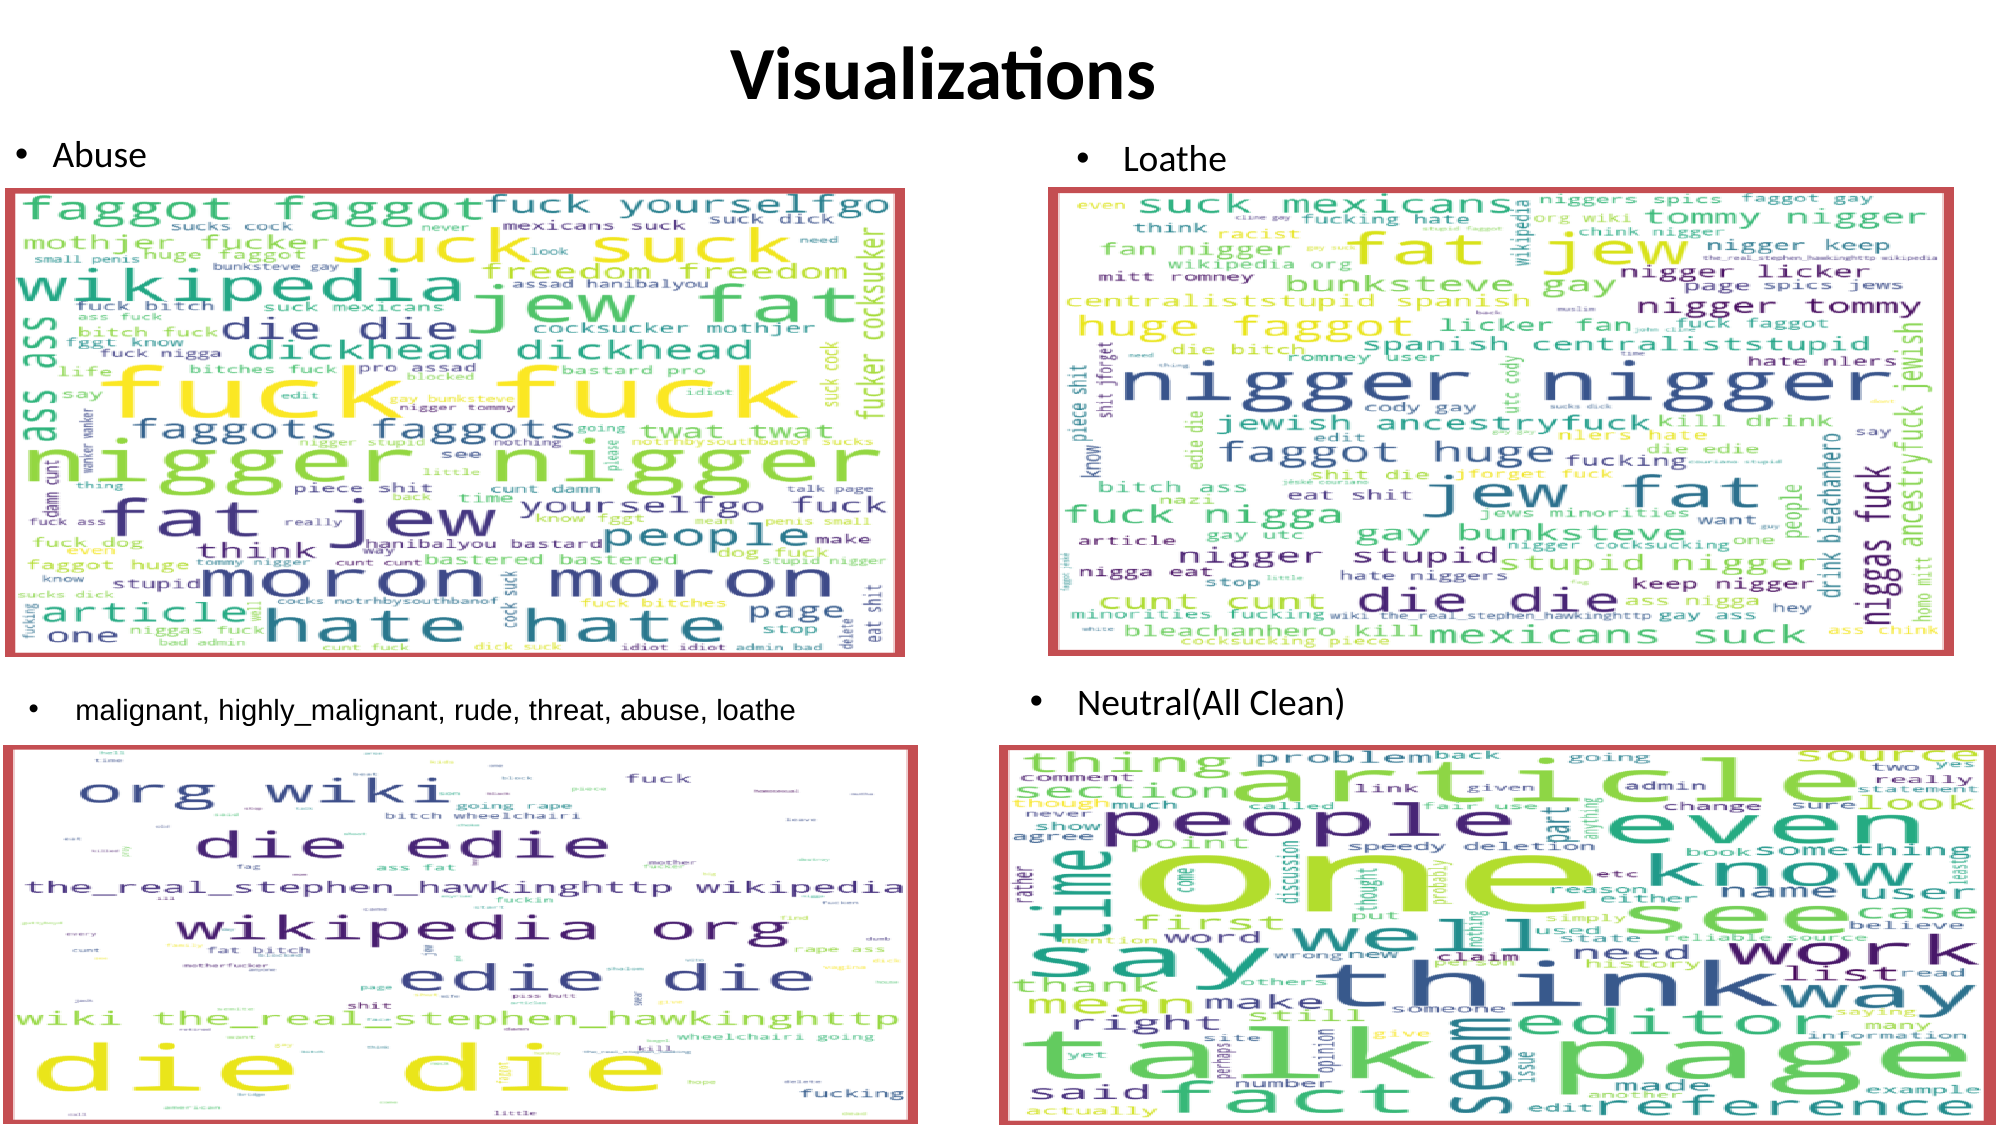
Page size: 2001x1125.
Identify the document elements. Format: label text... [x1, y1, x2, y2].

picture [1047, 186, 1956, 657]
picture [999, 745, 2000, 1125]
text_box Neutral(All Clean) [1015, 670, 1628, 745]
text_box malignant, highly_malignant, rude, threat, abuse, loathe [13, 683, 909, 745]
picture [0, 186, 909, 657]
title Visualizations [112, 22, 1775, 127]
list Abuse [0, 127, 2000, 1125]
picture [0, 745, 923, 1125]
text_box Loathe [1061, 127, 1463, 186]
